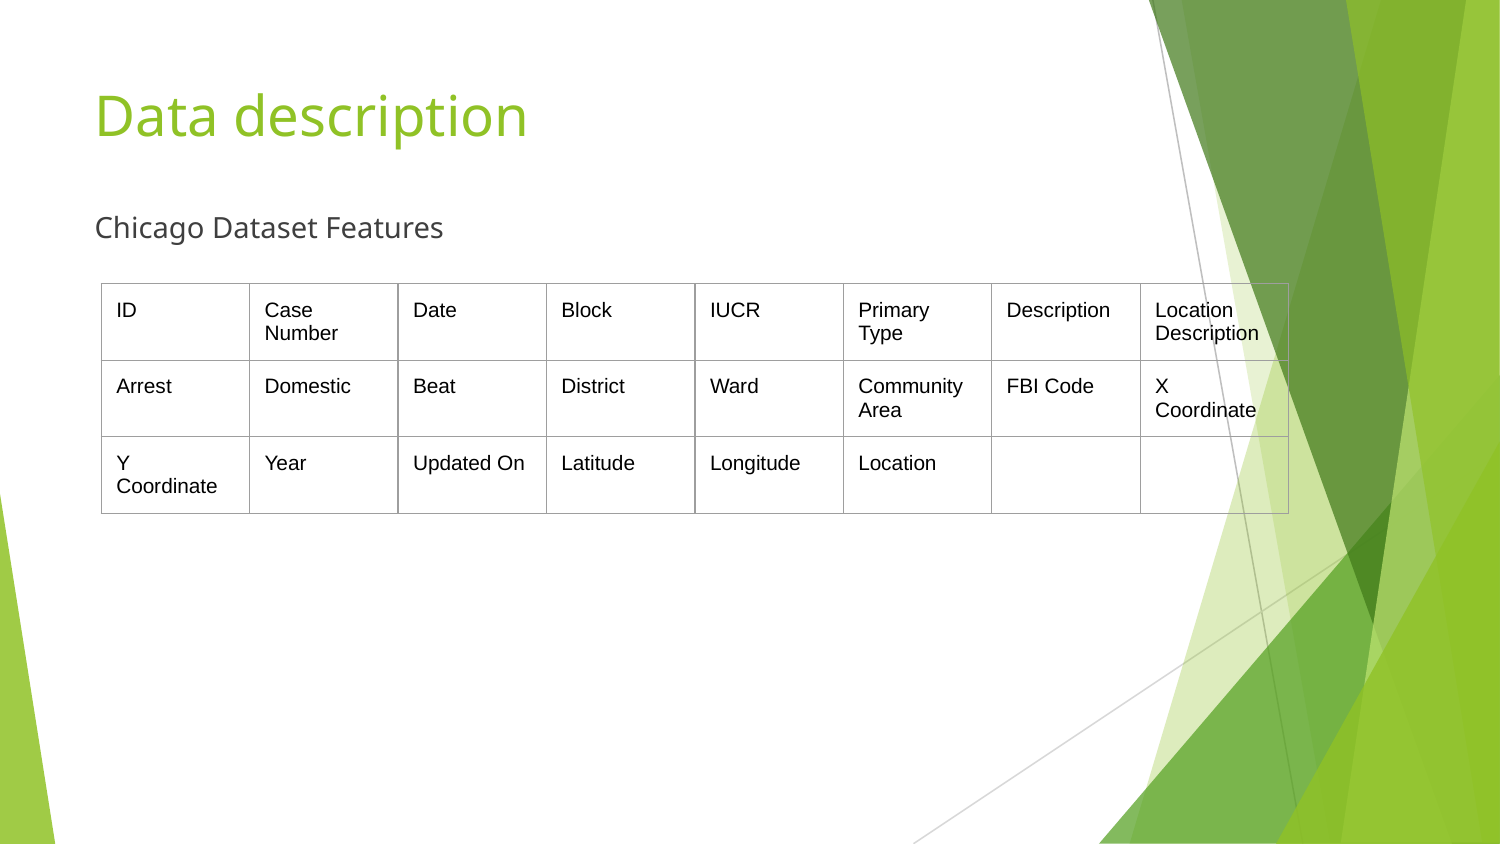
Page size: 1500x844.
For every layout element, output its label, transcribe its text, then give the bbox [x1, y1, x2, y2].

table_cell District [547, 361, 694, 436]
table_cell Y Coordinate [102, 437, 249, 513]
list Chicago Dataset Features [83, 203, 1141, 681]
title Data description [83, 75, 1141, 203]
table_cell Community Area [844, 361, 991, 436]
table_header Description [992, 284, 1140, 360]
table_cell FBI Code [992, 361, 1140, 436]
table_cell Year [250, 437, 397, 513]
table_cell Ward [696, 361, 843, 436]
table_cell Beat [399, 361, 546, 436]
table_header Case Number [250, 284, 397, 360]
table_header Block [547, 284, 694, 360]
table_header Date [399, 284, 546, 360]
table_cell Location [844, 437, 991, 513]
table_header IUCR [696, 284, 843, 360]
table_cell [992, 437, 1140, 513]
table_cell Domestic [250, 361, 397, 436]
table_header ID [102, 284, 249, 360]
table_header Location Description [1141, 284, 1288, 360]
table_cell [1141, 437, 1288, 513]
table_cell Longitude [696, 437, 843, 513]
table_header Primary Type [844, 284, 991, 360]
table_cell X Coordinate [1141, 361, 1288, 436]
table_cell Arrest [102, 361, 249, 436]
table_cell Updated On [399, 437, 546, 513]
table_cell Latitude [547, 437, 694, 513]
